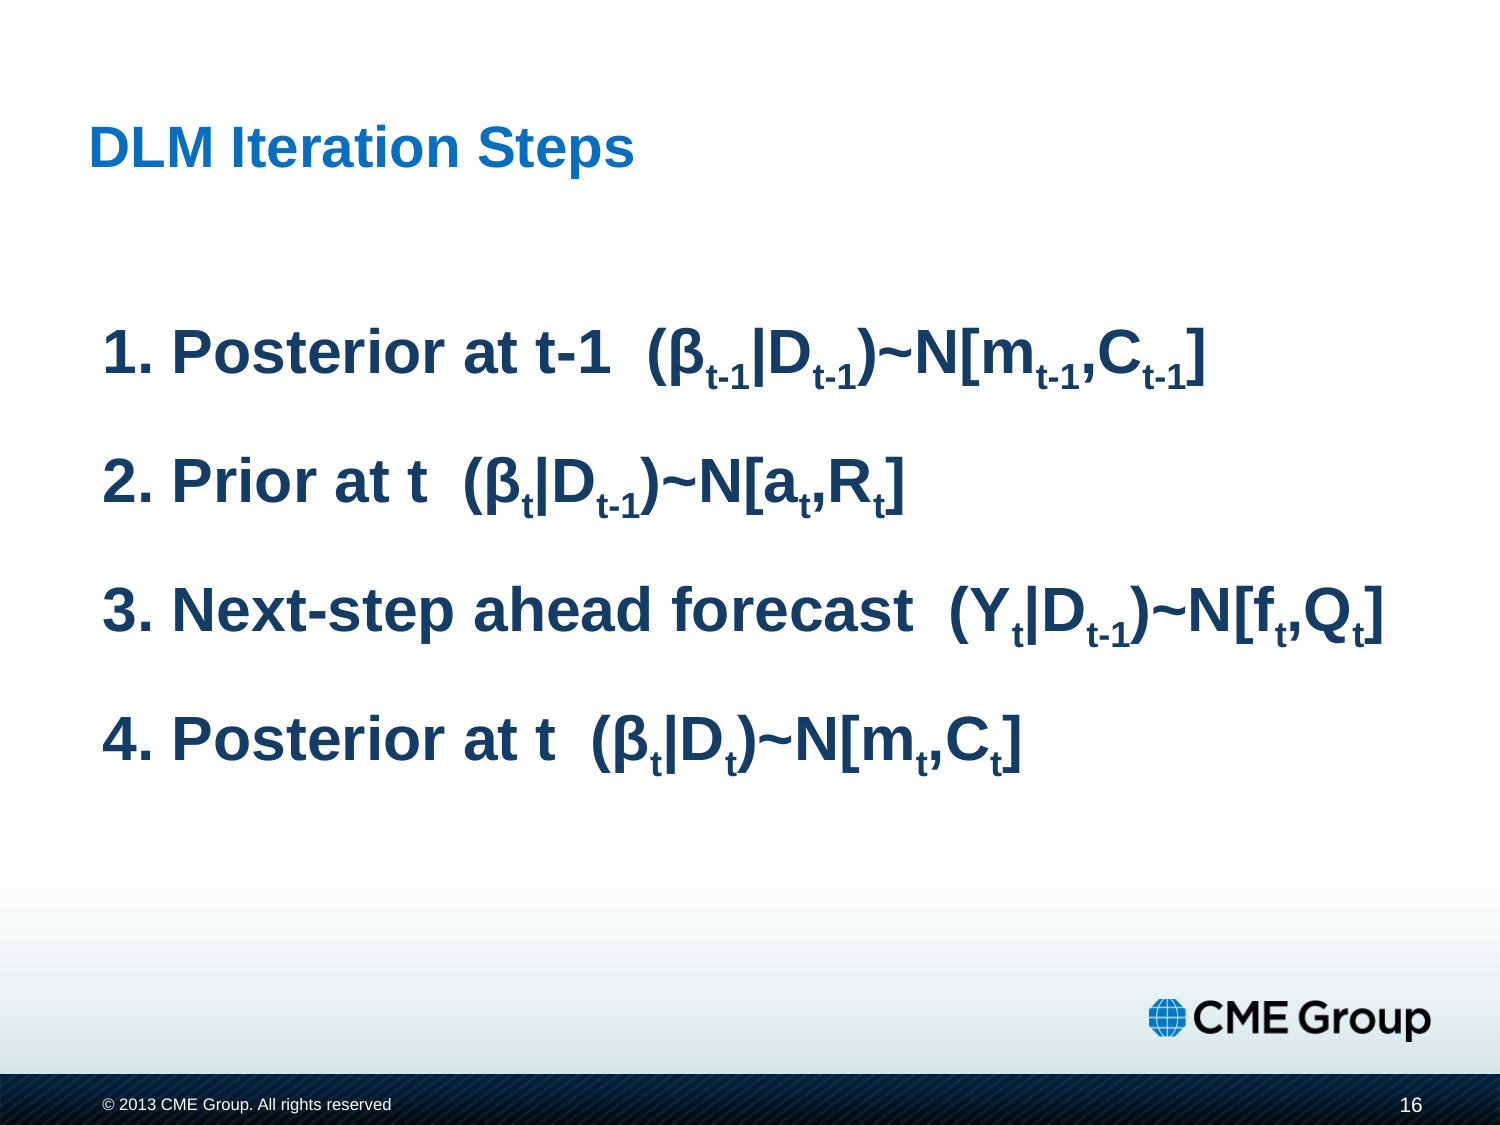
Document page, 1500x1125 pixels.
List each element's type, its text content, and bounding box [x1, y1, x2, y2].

slide_number 16 [1087, 1084, 1438, 1125]
title DLM Iteration Steps [73, 109, 749, 273]
list 1. Posterior at t-1 (βt-1|Dt-1)~N[mt-1,Ct-1] 2. Prior at t (βt|Dt-1)~N[at,Rt] 3. Next-step ahead forecast (Yt|Dt-1)~N[ft,Qt] 4. Posterior at t (βt|Dt)~N[mt,Ct] [87, 199, 1438, 1038]
picture [0, 1074, 1500, 1125]
picture [1149, 1038, 1431, 1042]
